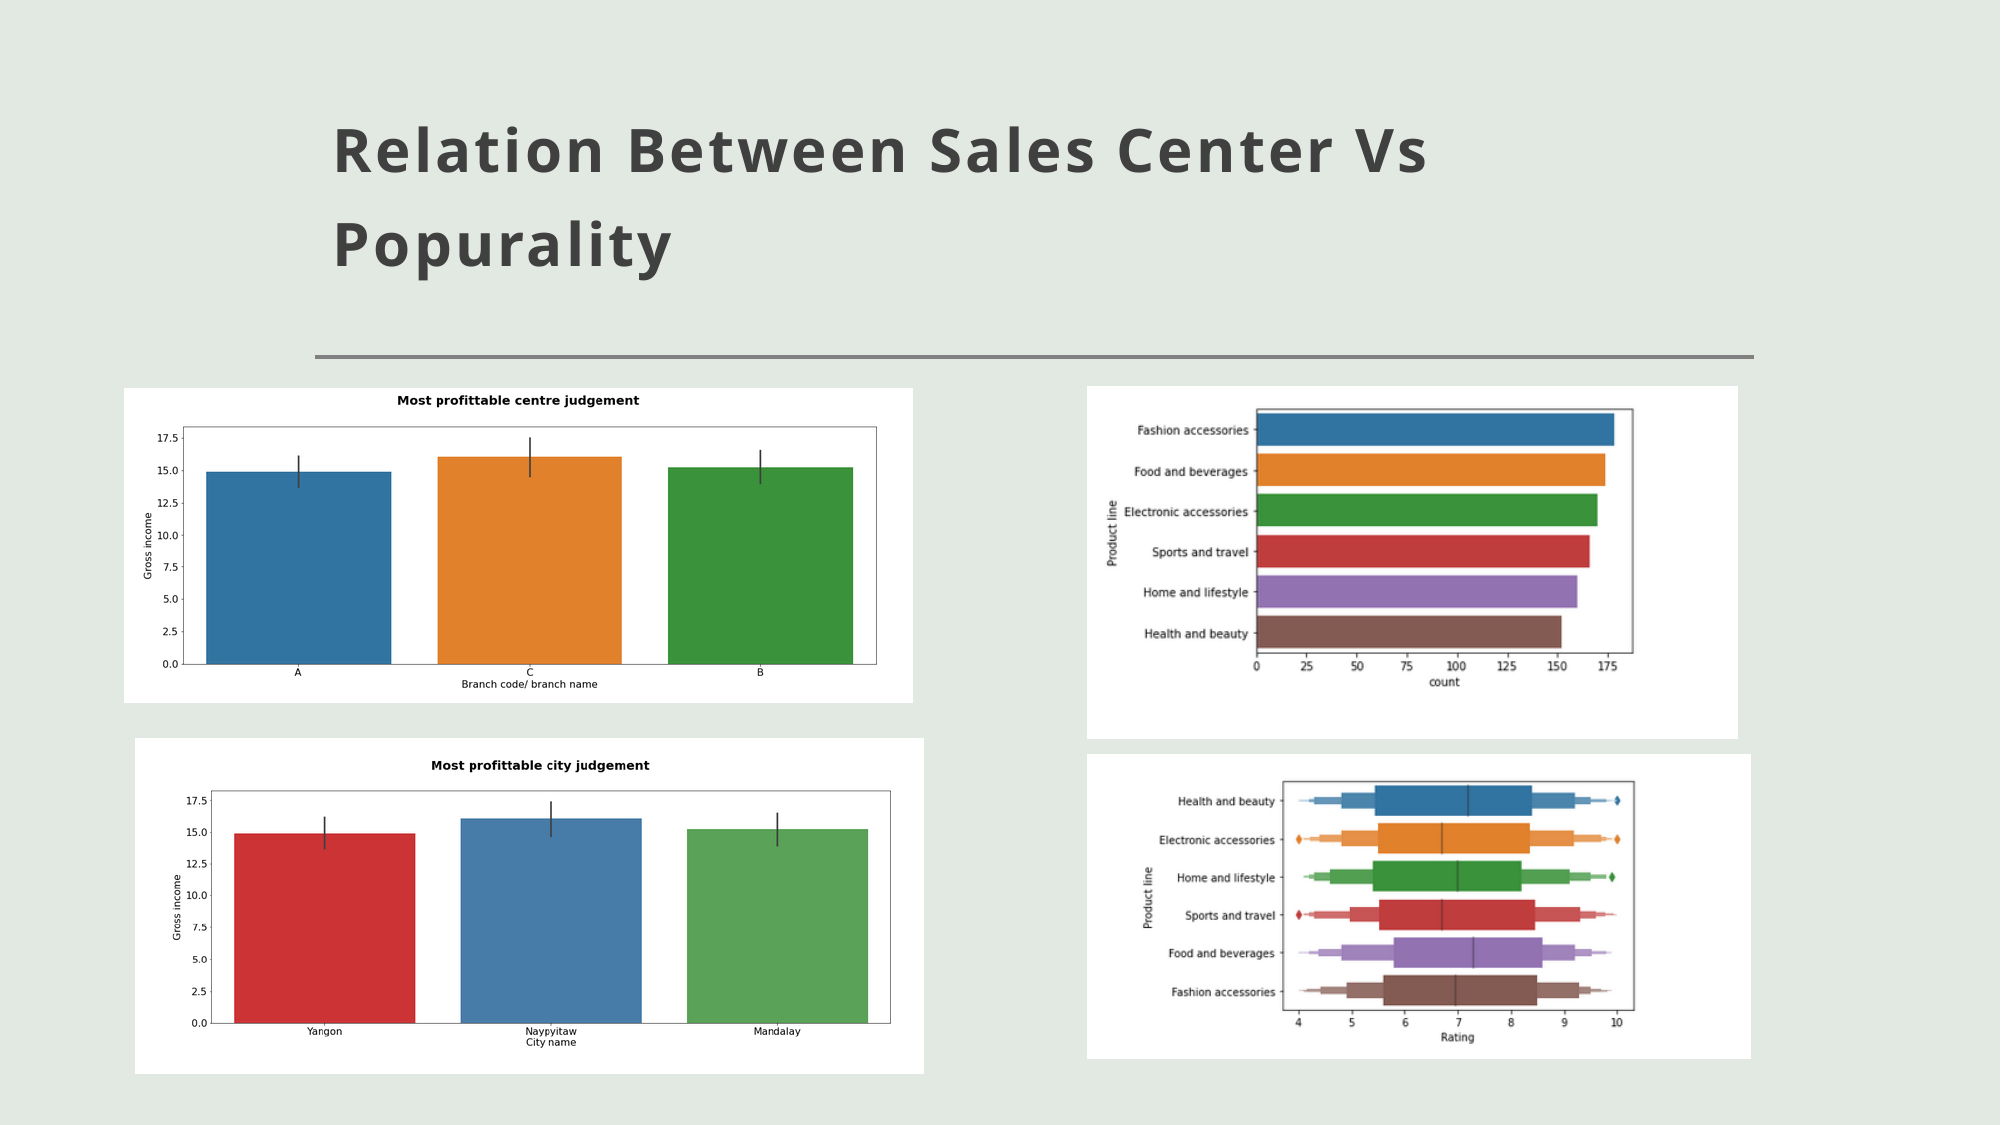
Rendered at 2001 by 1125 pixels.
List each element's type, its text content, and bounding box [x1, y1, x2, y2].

picture [1086, 385, 1738, 739]
picture [124, 388, 913, 704]
title Relation Between Sales Center Vs Popurality [315, 72, 1754, 294]
picture [135, 738, 924, 1075]
picture [1086, 753, 1751, 1059]
